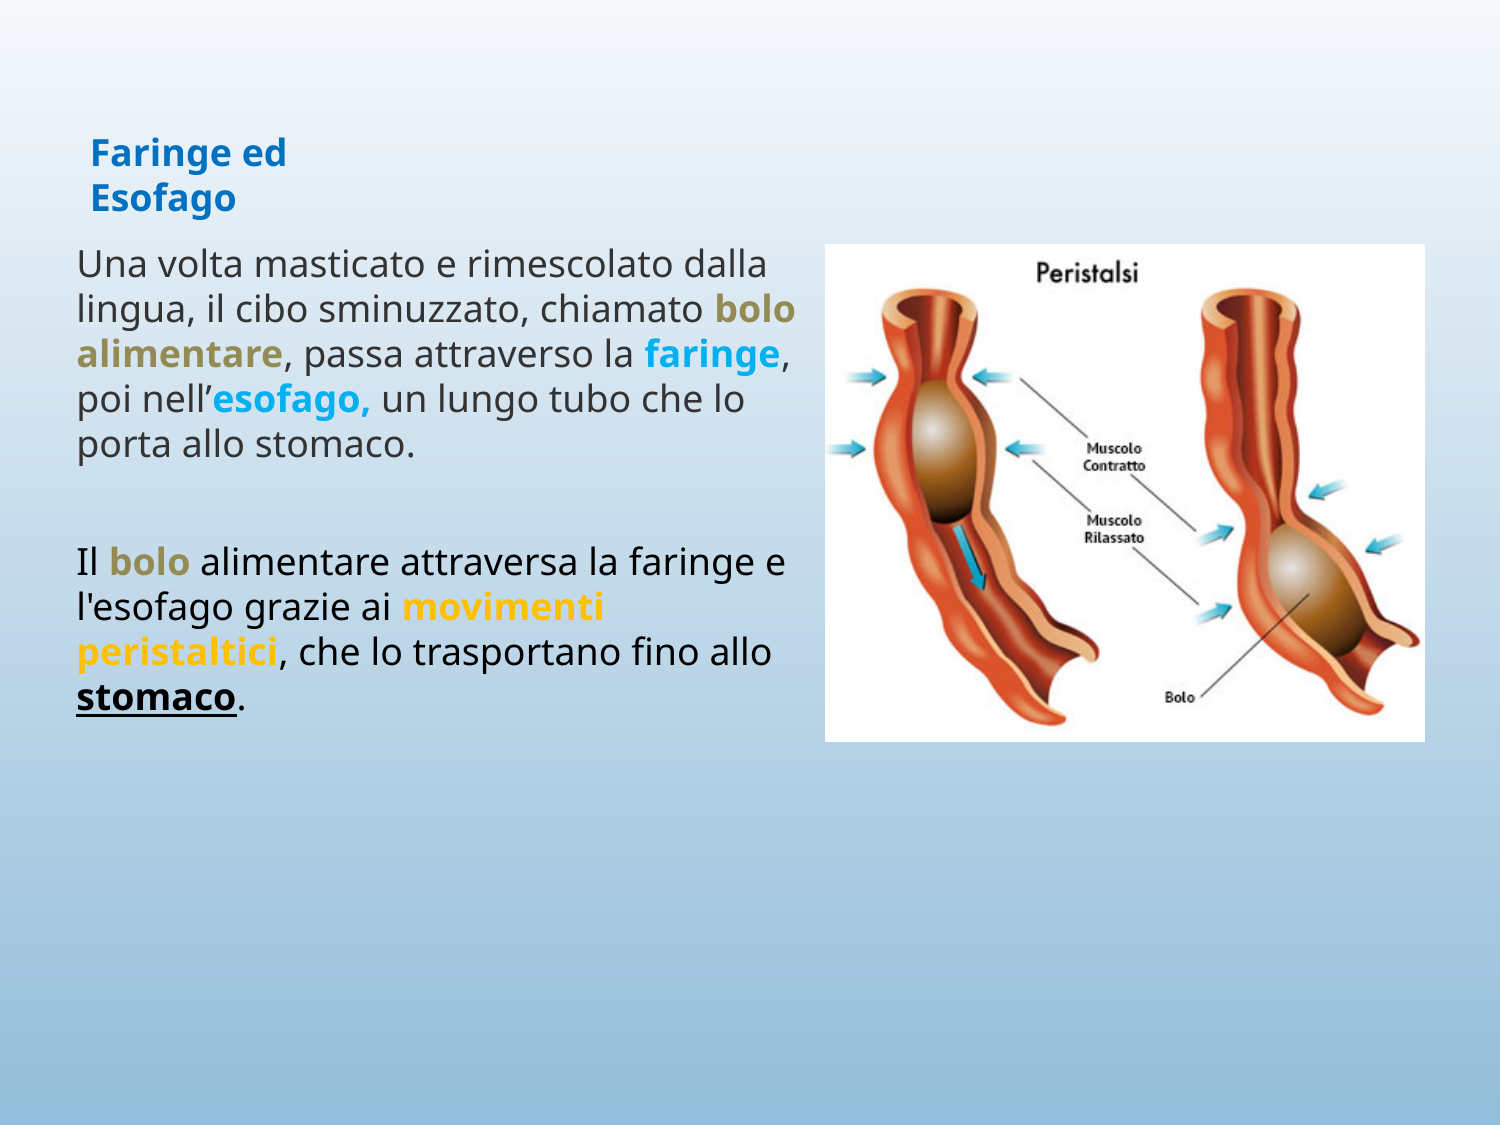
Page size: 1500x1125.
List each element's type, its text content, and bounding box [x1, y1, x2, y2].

text_box Una volta masticato e rimescolato dalla lingua, il cibo sminuzzato, chiamato bolo alimentare, passa attraverso la faringe, poi nell’esofago, un lungo tubo che lo porta allo stomaco. [61, 232, 812, 473]
text_box Il bolo alimentare attraversa la faringe e l'esofago grazie ai movimenti peristaltici, che lo trasportano fino allo stomaco. [61, 531, 812, 732]
picture [824, 244, 1426, 742]
text_box Faringe ed Esofago [74, 121, 408, 226]
